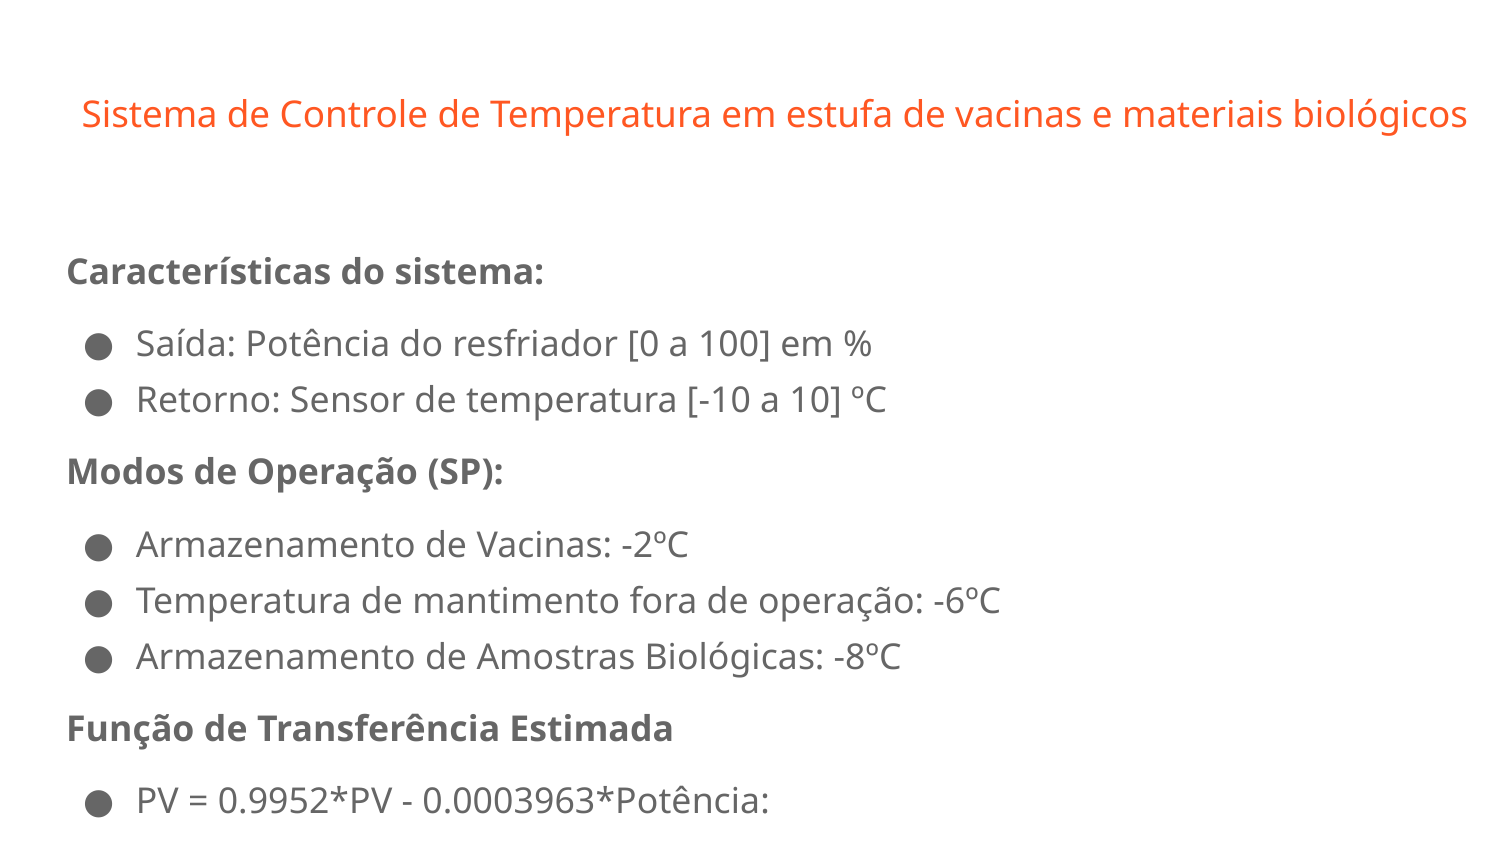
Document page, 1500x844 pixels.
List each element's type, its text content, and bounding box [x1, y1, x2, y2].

list Características do sistema: Saída: Potência do resfriador [0 a 100] em % Retorno: Sensor de temperatura [-10 a 10] ºC Modos de Operação (SP): Armazenamento de Vacinas: -2ºC Temperatura de mantimento fora de operação: -6ºC Armazenamento de Amostras Biológicas: -8ºC Função de Transferência Estimada PV = 0.9952*PV - 0.0003963*Potência: [51, 223, 1500, 844]
title Sistema de Controle de Temperatura em estufa de vacinas e materiais biológicos [51, 72, 1500, 167]
